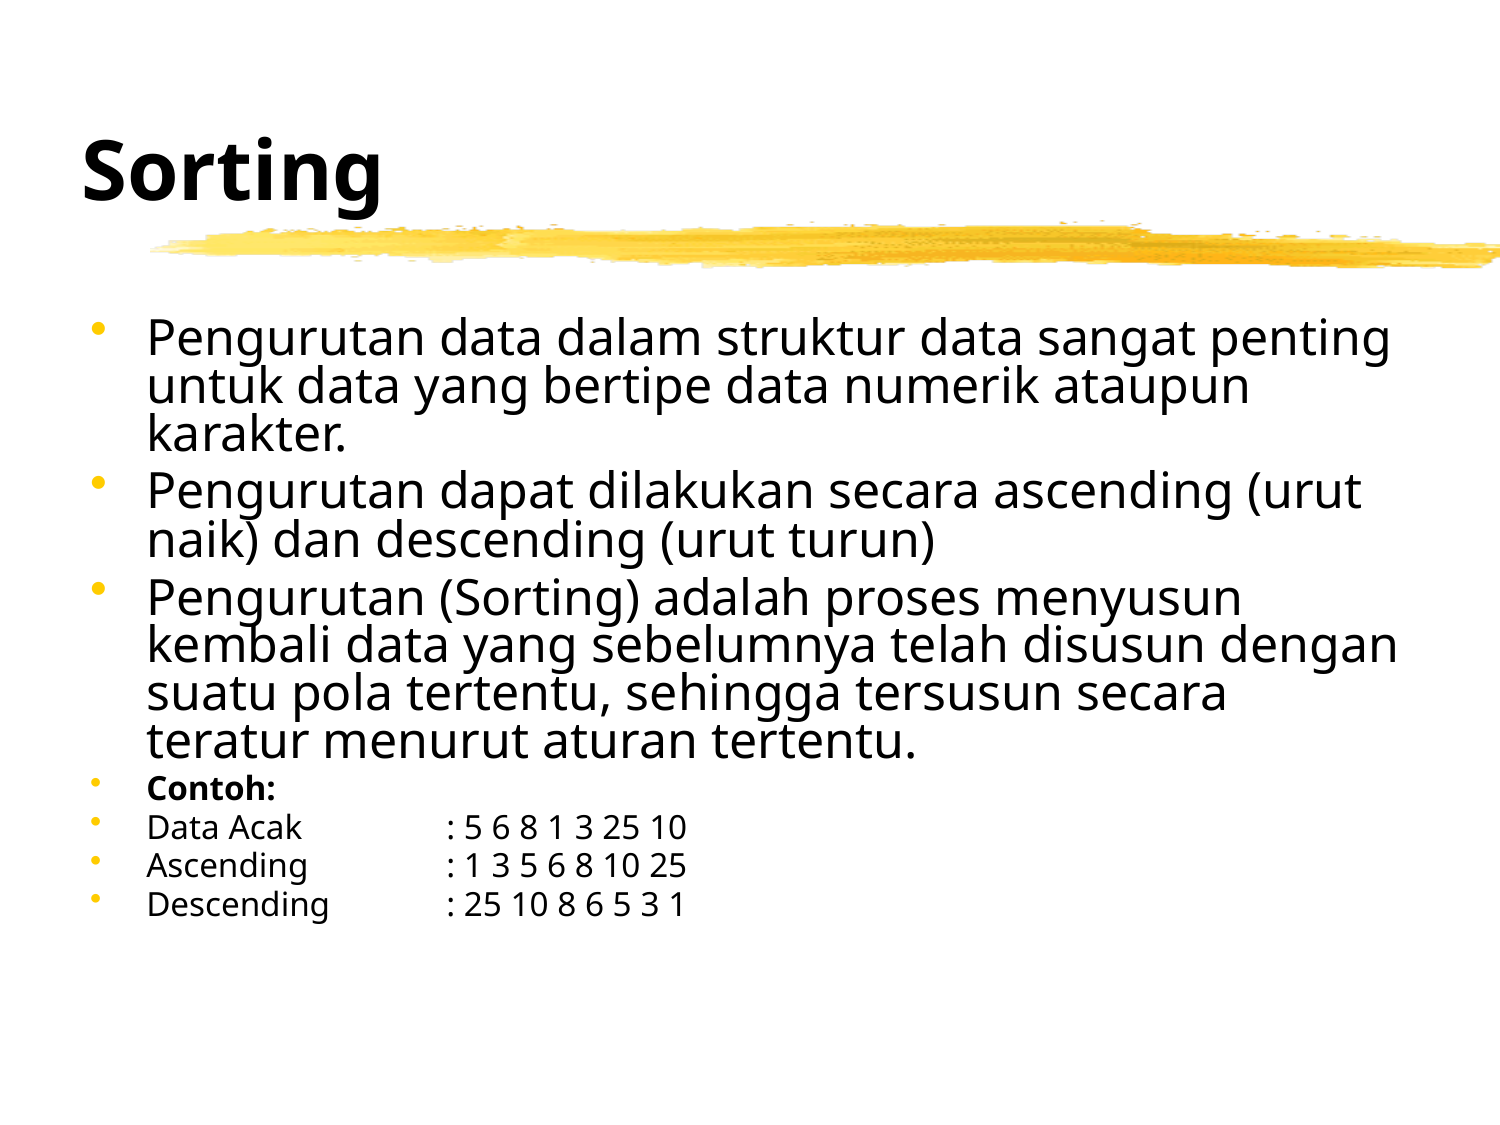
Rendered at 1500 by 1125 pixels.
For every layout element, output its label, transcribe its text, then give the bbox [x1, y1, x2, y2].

title Sorting [66, 37, 1342, 225]
picture [150, 215, 1500, 279]
list Pengurutan data dalam struktur data sangat penting untuk data yang bertipe data numerik ataupun karakter. Pengurutan dapat dilakukan secara ascending (urut naik) dan descending (urut turun) Pengurutan (Sorting) adalah proses menyusun kembali data yang sebelumnya telah disusun dengan suatu pola tertentu, sehingga tersusun secara teratur menurut aturan tertentu. Contoh: Data Acak : 5 6 8 1 3 25 10 Ascending : 1 3 5 6 8 10 25 Descending : 25 10 8 6 5 3 1 [75, 309, 1417, 994]
